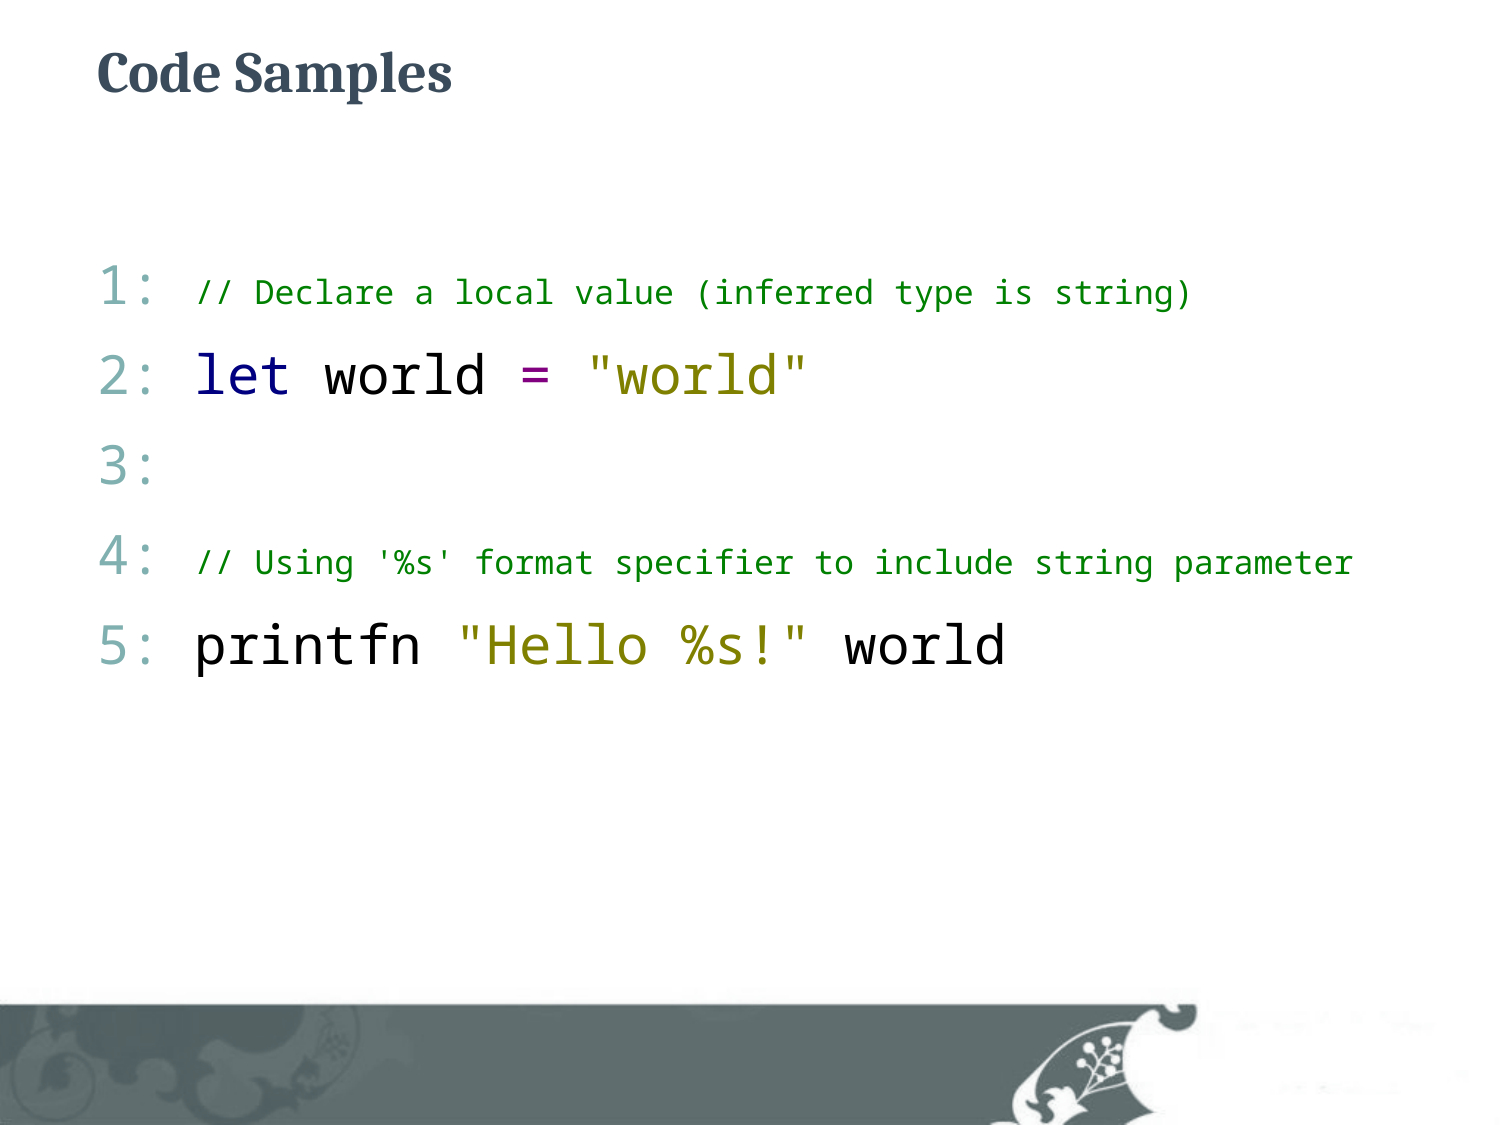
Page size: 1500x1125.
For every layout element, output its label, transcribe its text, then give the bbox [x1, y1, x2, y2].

title Code Samples [81, 0, 1435, 138]
list 1: // Declare a local value (inferred type is string) 2: let world = "world" 3: 4: // Using '%s' format specifier to include string parameter 5: printfn "Hello %s!" world [81, 152, 1435, 981]
